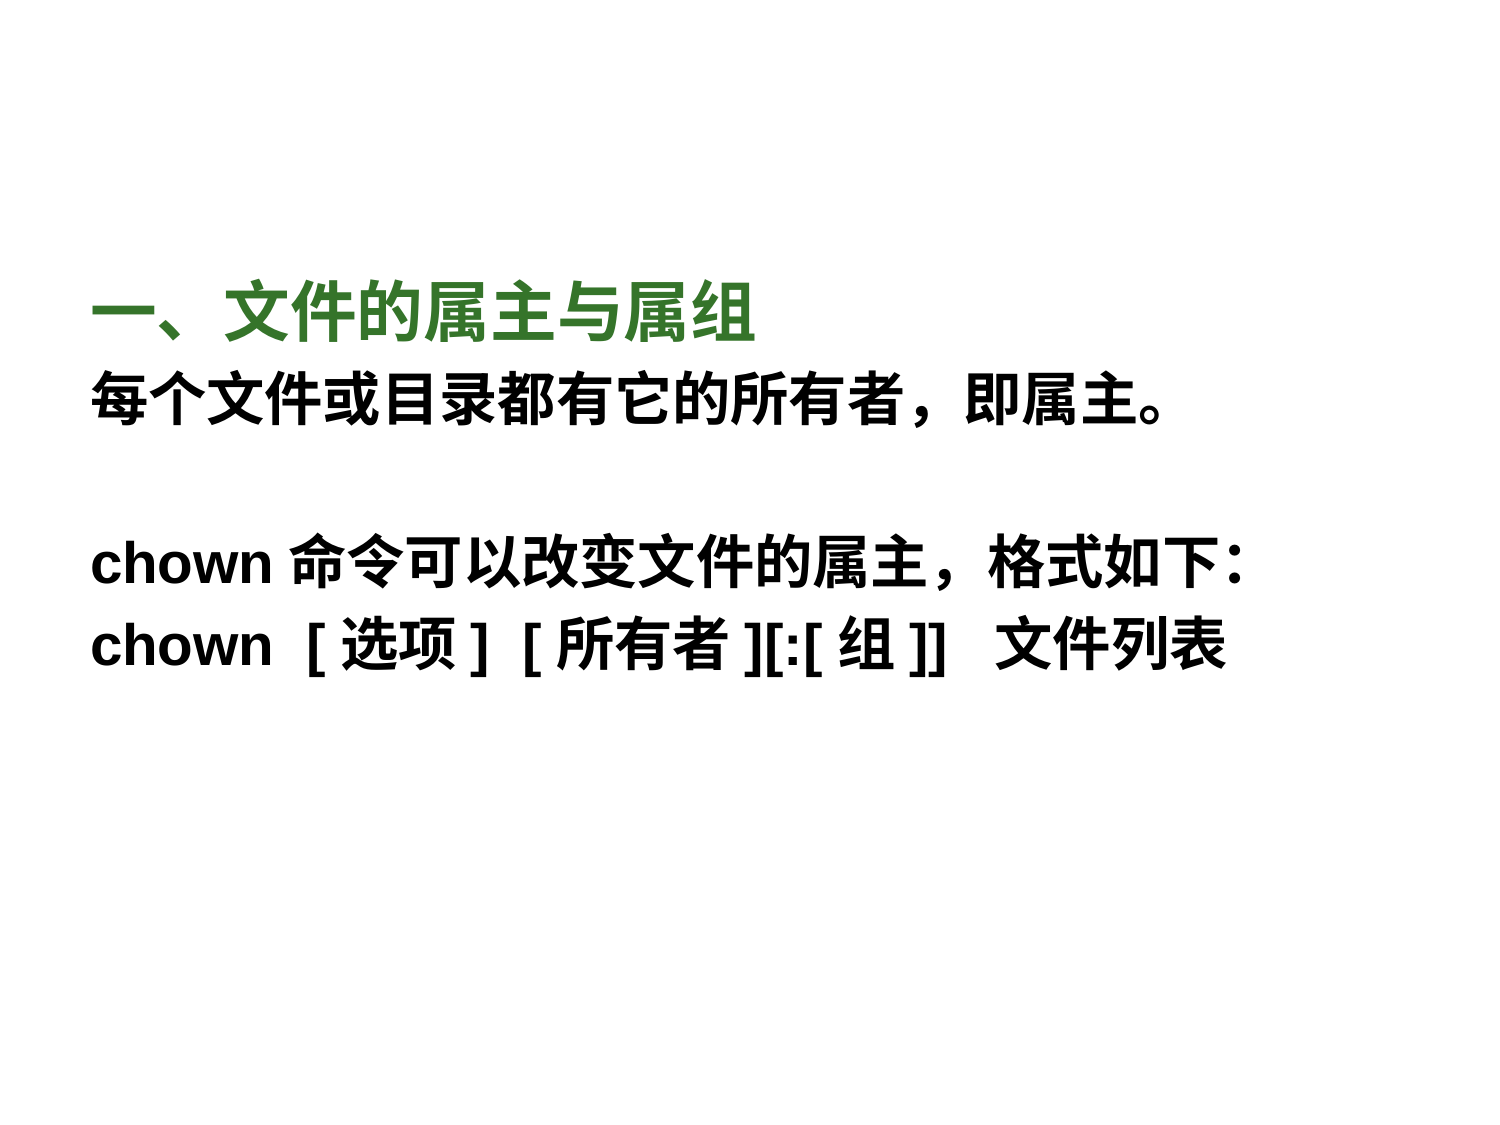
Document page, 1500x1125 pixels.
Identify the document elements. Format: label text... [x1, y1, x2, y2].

list 一、文件的属主与属组 每个文件或目录都有它的所有者，即属主。 chown命令可以改变文件的属主，格式如下： chown [选项] [所有者][:[组]] 文件列表 [75, 262, 1342, 759]
